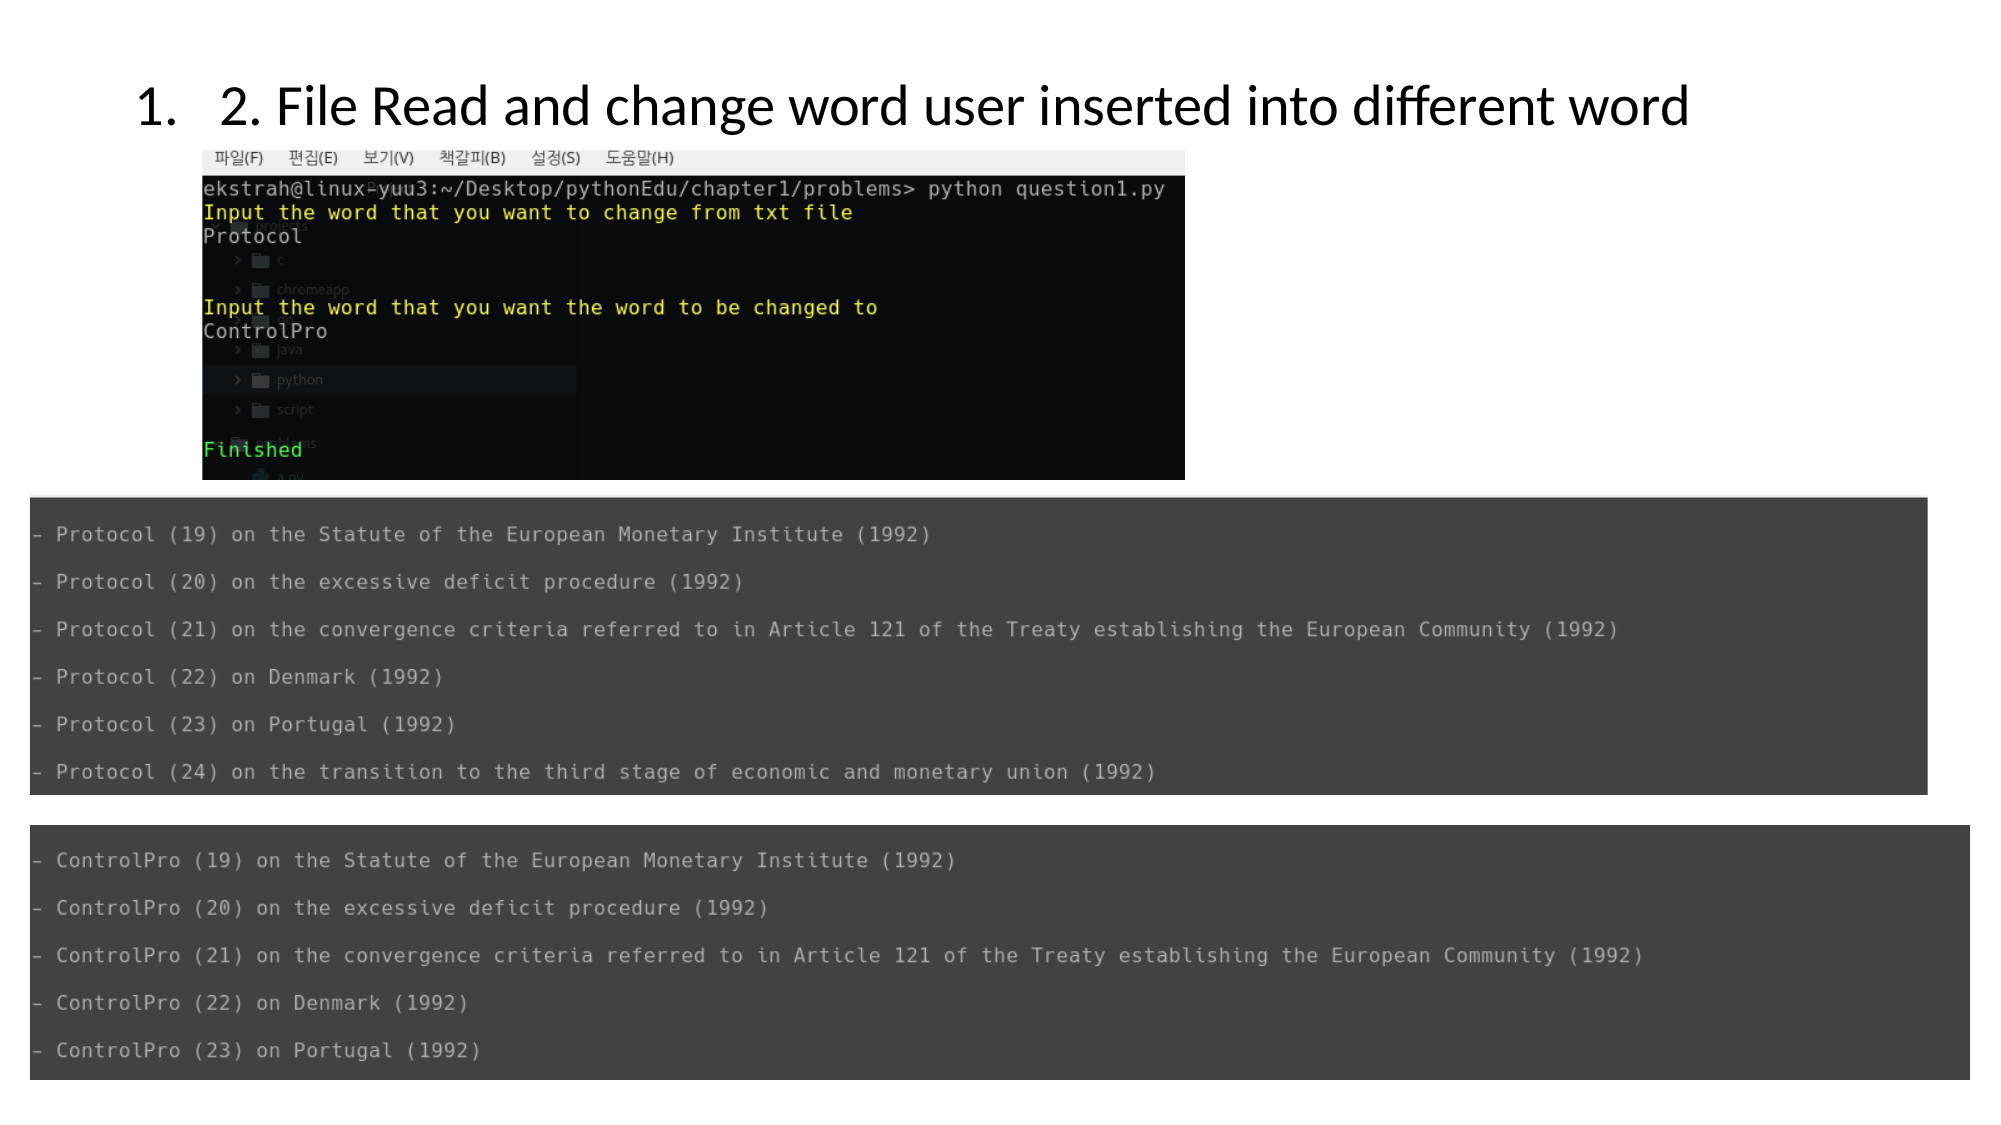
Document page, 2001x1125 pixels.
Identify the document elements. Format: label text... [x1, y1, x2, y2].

picture [29, 824, 1971, 1081]
picture [29, 494, 1928, 796]
picture [201, 150, 1186, 481]
text_box 2. File Read and change word user inserted into different word [120, 59, 1845, 494]
